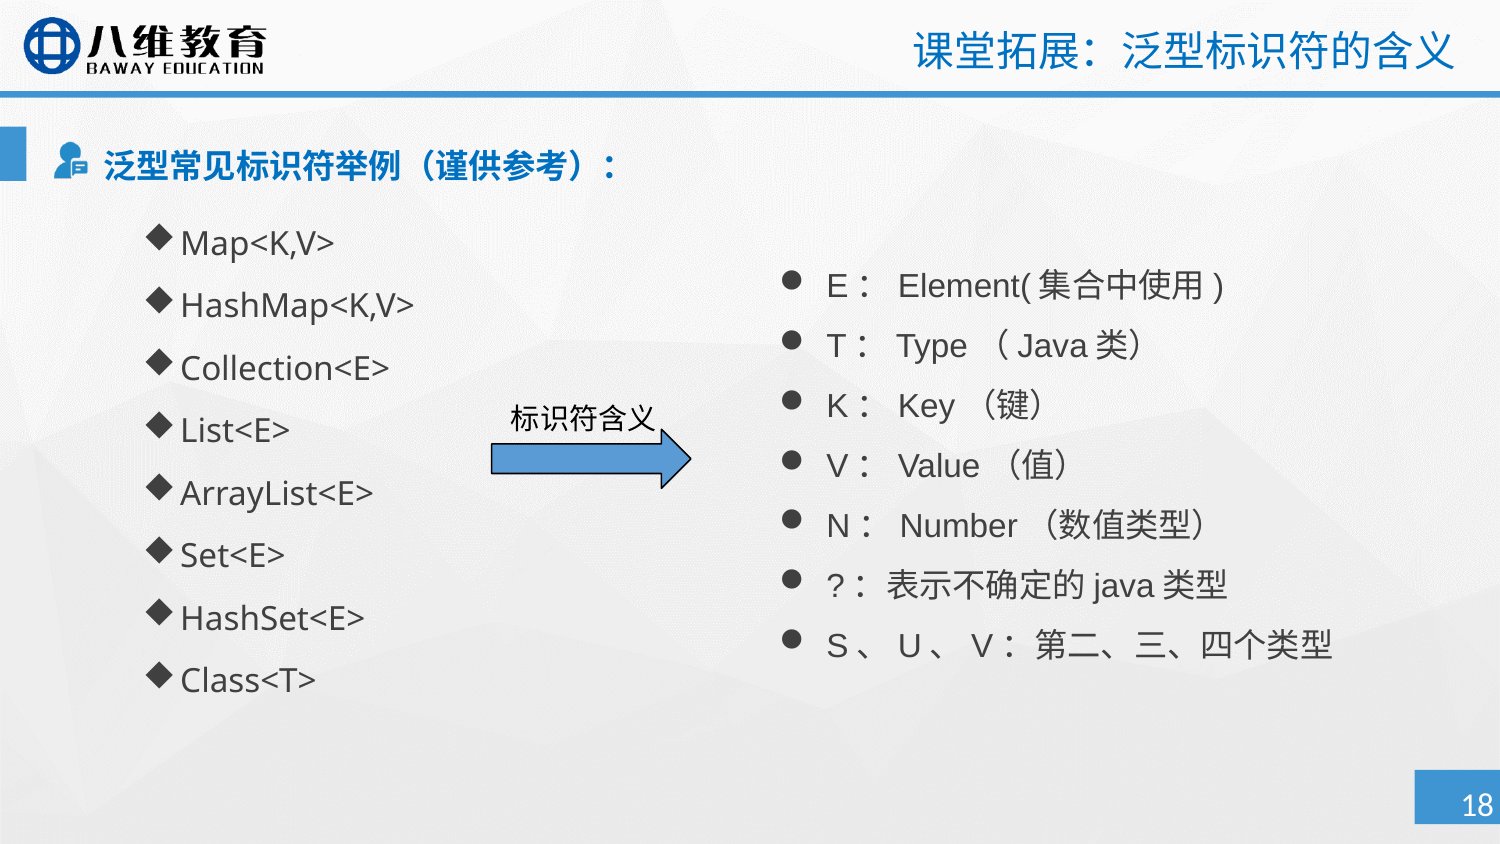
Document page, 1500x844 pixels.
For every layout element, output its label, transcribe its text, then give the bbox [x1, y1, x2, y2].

title 课堂拓展：泛型标识符的含义 [360, 23, 1471, 84]
picture [0, 98, 1500, 844]
picture [0, 0, 1500, 91]
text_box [484, 393, 691, 489]
list Map<K,V> HashMap<K,V> Collection<E> List<E> ArrayList<E> Set<E> HashSet<E> Class<T> [53, 202, 592, 718]
text_box E：Element(集合中使用) T：Type（Java类） K：Key（键） V：Value（值） N：Number（数值类型） ?：表示不确定的java类型 S、U、V：第二、三、四个类型 [764, 237, 1444, 672]
subtitle 泛型常见标识符举例（谨供参考）： [88, 138, 1317, 198]
